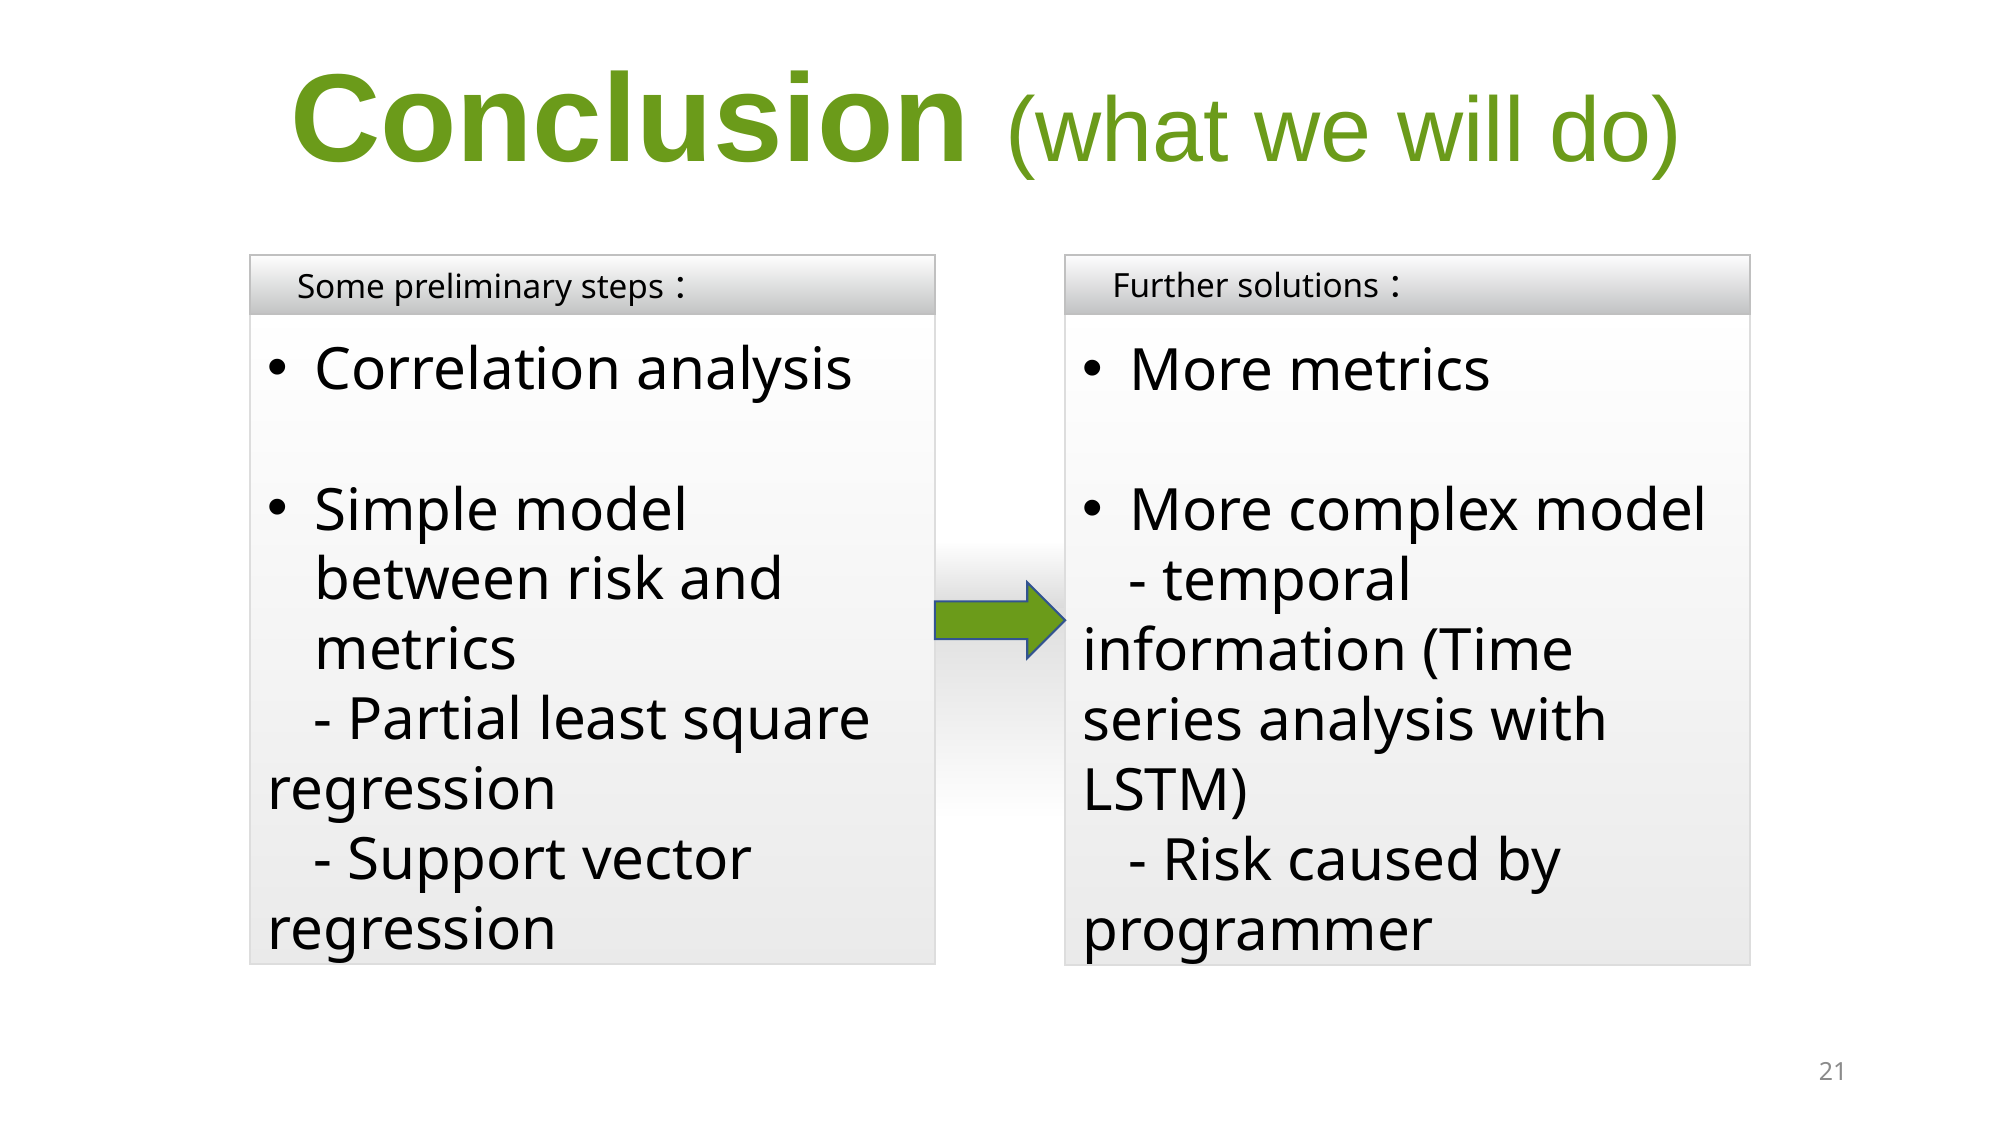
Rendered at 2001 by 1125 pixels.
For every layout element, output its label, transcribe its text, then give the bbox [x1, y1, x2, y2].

text_box More metrics More complex model - temporal information (Time series analysis with LSTM) - Risk caused by programmer [1065, 819, 1750, 965]
text_box Further solutions： [1065, 254, 1750, 314]
slide_number 21 [1412, 1042, 1863, 1103]
text_box More metrics More complex model - temporal information (Time series analysis with LSTM) - Risk caused by programmer [1065, 314, 1750, 543]
text_box Conclusion (what we will do) [275, 28, 1750, 194]
text_box Correlation analysis Simple model between risk and metrics - Partial least square regression - Support vector regression [249, 315, 935, 543]
text_box Correlation analysis Simple model between risk and metrics - Partial least square regression - Support vector regression [249, 819, 935, 965]
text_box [249, 543, 1750, 819]
text_box Some preliminary steps： [249, 255, 935, 315]
